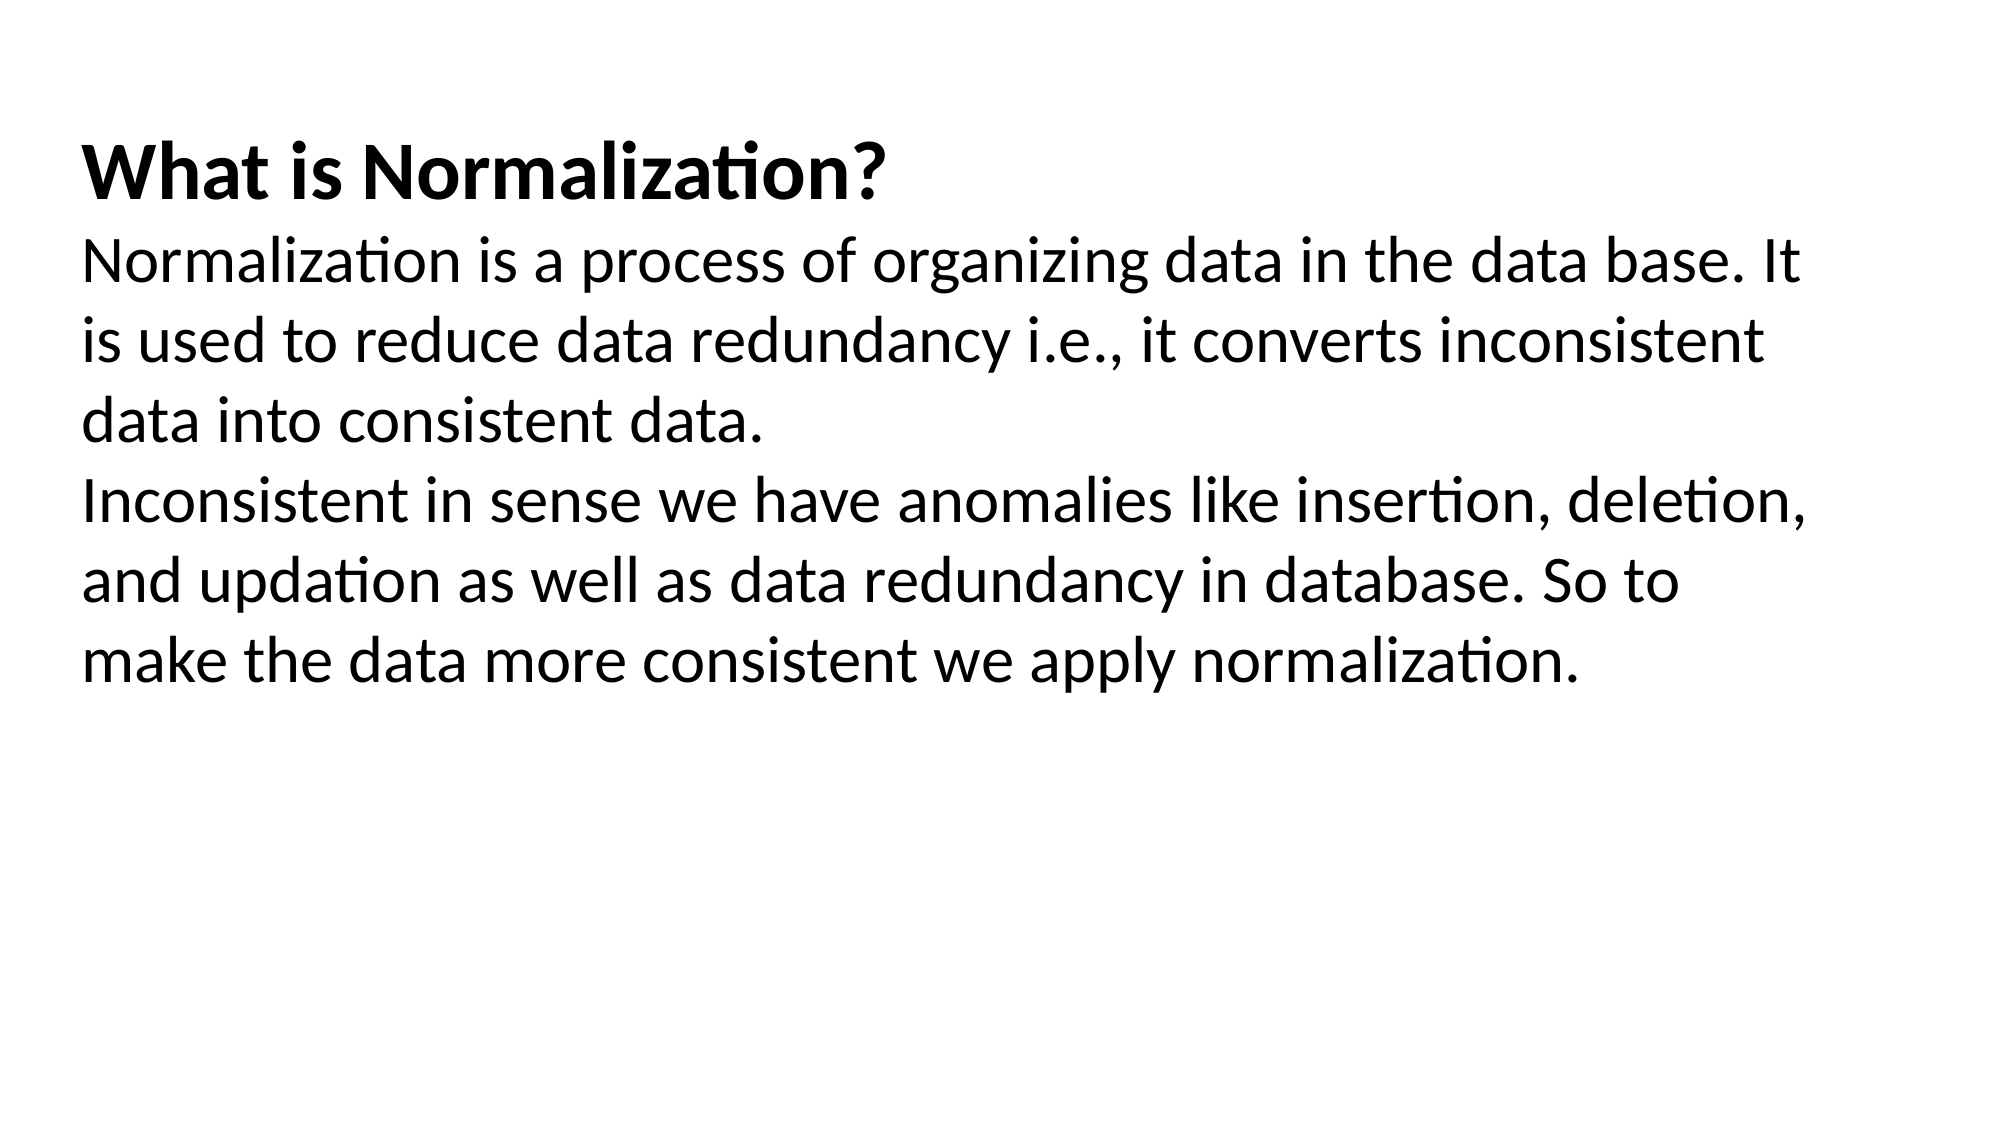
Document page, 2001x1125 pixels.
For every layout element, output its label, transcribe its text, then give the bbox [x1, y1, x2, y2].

text_box What is Normalization? Normalization is a process of organizing data in the data base. It is used to reduce data redundancy i.e., it converts inconsistent data into consistent data. Inconsistent in sense we have anomalies like insertion, deletion, and updation as well as data redundancy in database. So to make the data more consistent we apply normalization. [66, 108, 1849, 703]
